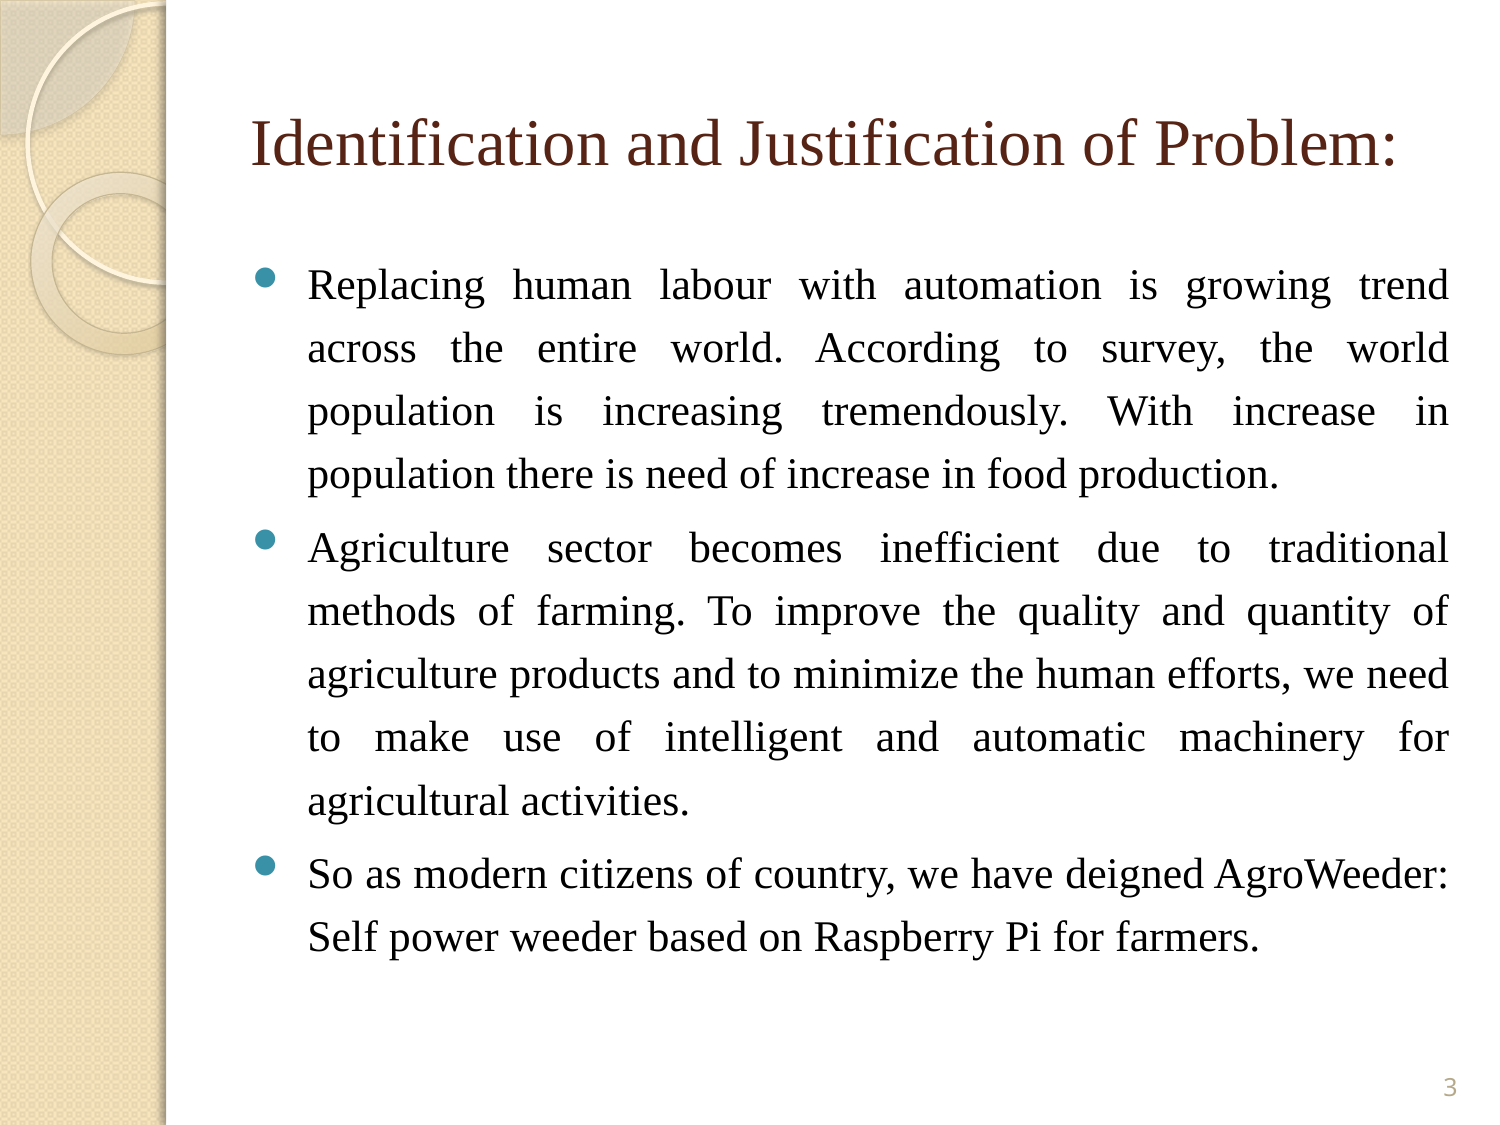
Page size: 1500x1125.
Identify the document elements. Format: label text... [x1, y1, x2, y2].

title Identification and Justification of Problem: [235, 45, 1466, 233]
slide_number 3 [1413, 1034, 1488, 1113]
list Replacing human labour with automation is growing trend across the entire world. According to survey, the world population is increasing tremendously. With increase in population there is need of increase in food production. Agriculture sector becomes inefficient due to traditional methods of farming. To improve the quality and quantity of agriculture products and to minimize the human efforts, we need to make use of intelligent and automatic machinery for agricultural activities. So as modern citizens of country, we have deigned AgroWeeder: Self power weeder based on Raspberry Pi for farmers. [235, 237, 1466, 1025]
